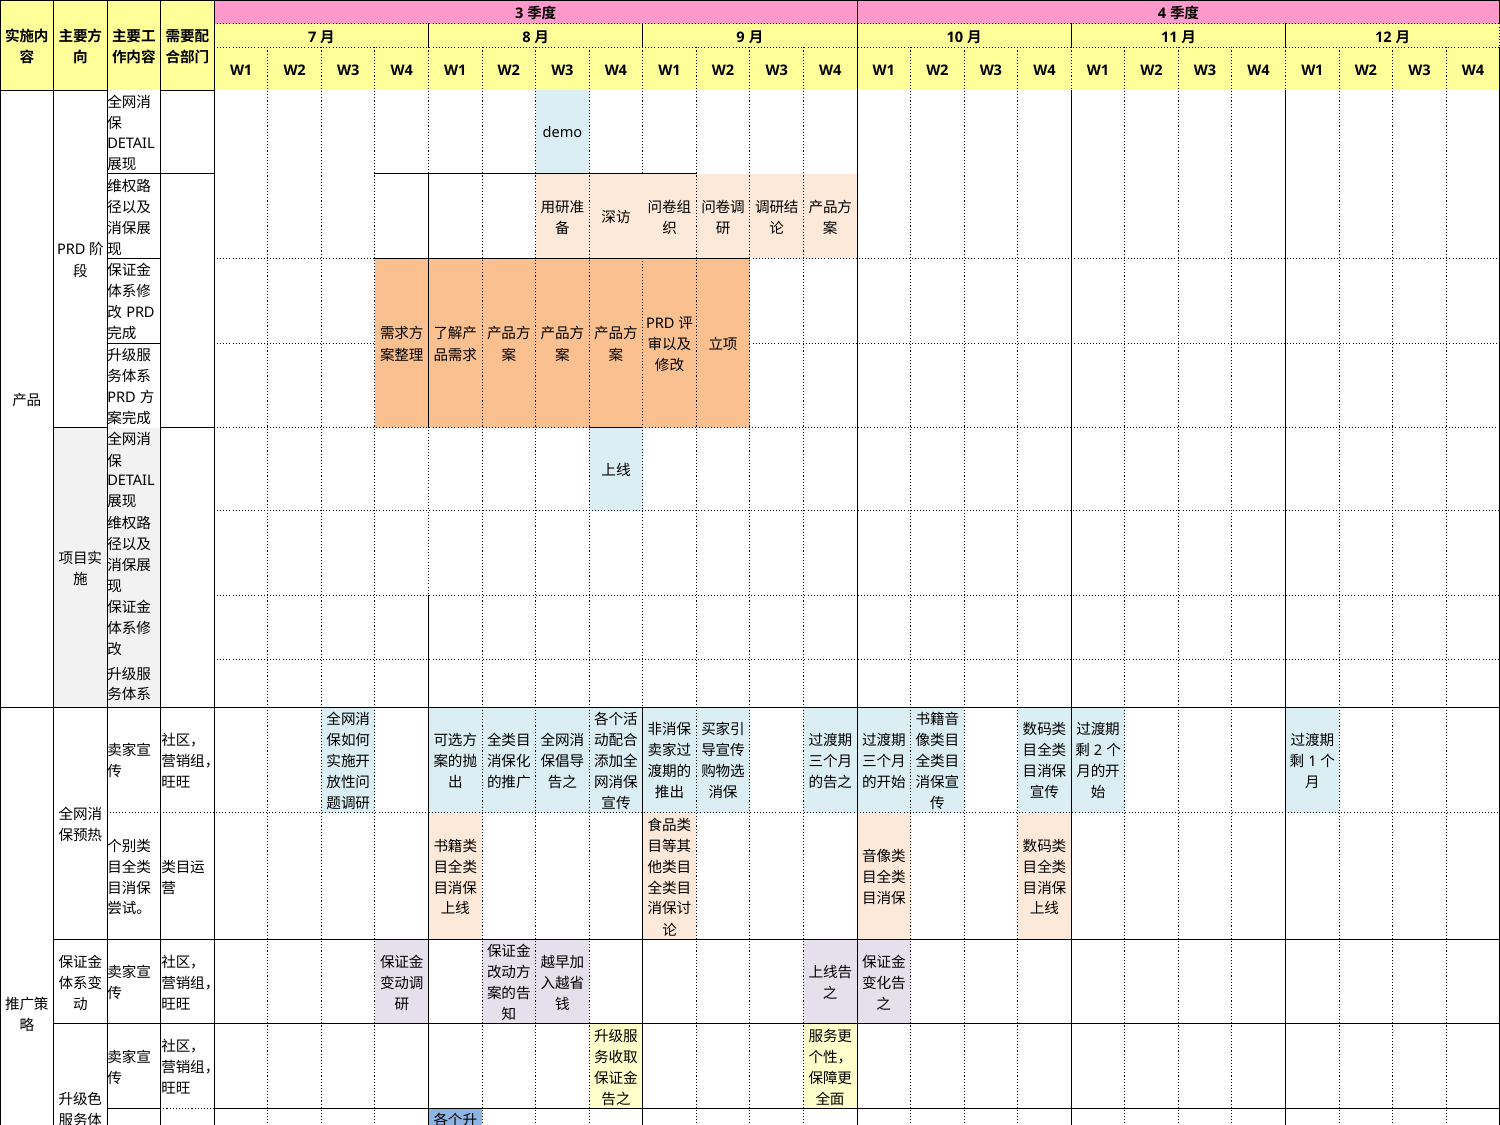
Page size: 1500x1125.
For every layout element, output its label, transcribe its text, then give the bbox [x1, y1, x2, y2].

table_cell [1393, 343, 1446, 428]
table_cell [429, 940, 482, 1023]
table_cell [1125, 343, 1178, 428]
table_cell [1339, 343, 1393, 428]
table_cell [1018, 940, 1071, 1023]
table_cell 调研结论 [750, 174, 803, 258]
table_cell [1232, 343, 1285, 428]
table_cell [589, 511, 643, 596]
table_cell [750, 659, 803, 707]
table_cell [911, 343, 964, 428]
table_cell [1018, 1024, 1071, 1108]
table_cell 立项 [696, 259, 750, 428]
table_cell [1446, 343, 1499, 428]
table_cell [536, 659, 589, 707]
table_cell [1393, 813, 1446, 939]
table_cell [858, 596, 911, 659]
table_cell 各个升级服务相关运营小二沟通 [429, 1109, 482, 1125]
table_cell [589, 940, 642, 1023]
table_cell [1232, 596, 1285, 659]
table_cell W3 [1178, 48, 1232, 90]
table_cell [858, 258, 911, 343]
table_cell [1178, 940, 1232, 1023]
table_cell [321, 1109, 375, 1125]
table_cell [750, 1024, 803, 1108]
table_cell [1446, 511, 1499, 596]
table_cell [1232, 258, 1285, 343]
table_cell [321, 511, 375, 596]
table_cell [1018, 428, 1071, 511]
table_cell [1072, 428, 1125, 511]
table_cell [964, 1024, 1018, 1108]
table_cell [1178, 174, 1232, 258]
table_cell [1232, 940, 1285, 1023]
table_cell [1339, 511, 1393, 596]
table_cell [268, 1109, 321, 1125]
table_cell [750, 708, 803, 813]
table_cell [1072, 343, 1125, 428]
table_cell 越早加入越省钱 [536, 940, 589, 1023]
table_cell [750, 1109, 803, 1125]
table_cell [1446, 708, 1499, 813]
table_cell 10月 [858, 24, 1071, 48]
table_cell [1339, 174, 1393, 258]
table_cell 产品方案 [803, 174, 857, 258]
table_cell [1393, 174, 1446, 258]
table_cell [482, 90, 536, 173]
table_cell 产品方案 [482, 259, 536, 428]
table_cell [268, 940, 321, 1023]
table_cell [1339, 1109, 1393, 1125]
table_cell [375, 596, 428, 659]
table_cell [1072, 813, 1125, 939]
table_header 3季度 [215, 1, 857, 24]
table_cell 保证金体系变动 [54, 940, 107, 1023]
table_cell W2 [911, 48, 964, 90]
table_cell [1286, 1024, 1339, 1108]
table_cell 社区，营销组，旺旺 [161, 1024, 214, 1109]
table_cell [268, 1024, 321, 1108]
table_cell [1286, 90, 1339, 174]
table_cell [1393, 428, 1446, 511]
table_cell [1232, 708, 1285, 813]
table_cell [1125, 511, 1178, 596]
table_cell [1446, 258, 1499, 343]
table_cell 11月 [1072, 24, 1285, 48]
table_cell [643, 940, 696, 1023]
table_cell 社区，营销组，旺旺 [161, 940, 214, 1023]
table_cell [858, 1109, 911, 1125]
table_cell [1393, 258, 1446, 343]
table_cell [1286, 596, 1339, 659]
table_cell [1393, 708, 1446, 813]
table_cell [589, 1109, 642, 1125]
table_cell [1072, 511, 1125, 596]
table_cell [1232, 1024, 1285, 1108]
table_cell [1286, 1109, 1339, 1125]
table_cell [803, 1109, 857, 1125]
table_cell [1446, 596, 1499, 659]
table_cell [1446, 1024, 1499, 1108]
table_cell [858, 428, 911, 511]
table_cell [268, 708, 321, 813]
table_cell [1393, 1109, 1446, 1125]
table_cell [911, 90, 964, 174]
table_cell [1339, 1024, 1393, 1108]
table_cell [1339, 90, 1393, 174]
table_cell [858, 659, 911, 707]
table_cell 推广策略 [1, 708, 53, 1125]
table_cell [375, 428, 429, 511]
table_header 主要工作内容 [108, 1, 160, 90]
table_cell W3 [750, 48, 803, 90]
table_cell W2 [696, 48, 750, 90]
table_cell [1125, 596, 1178, 659]
table_header 实施内容 [1, 1, 53, 90]
table_cell [911, 813, 964, 939]
table_cell 需求方案整理 [375, 259, 428, 428]
table_cell [1393, 511, 1446, 596]
table_cell 全网消保预热 [54, 708, 107, 939]
table_cell [964, 343, 1018, 428]
table_cell [429, 511, 482, 596]
table_cell W4 [1232, 48, 1286, 90]
table_cell [964, 258, 1018, 343]
table_cell 项目实施 [54, 428, 107, 707]
table_cell 保证金变化告之 [858, 940, 911, 1023]
table_cell 12月 [1286, 24, 1500, 48]
table_cell [643, 511, 696, 596]
table_cell 保证金体系修改PRD完成 [108, 259, 160, 343]
table_cell [1072, 1024, 1125, 1108]
table_cell [215, 258, 268, 343]
table_cell [1339, 596, 1393, 659]
table_cell [1125, 659, 1178, 707]
table_cell 用研准备 [536, 174, 589, 258]
table_cell [696, 1024, 750, 1108]
table_cell 类目运营 [161, 1109, 214, 1125]
table_cell [268, 258, 321, 343]
table_cell W3 [1393, 48, 1446, 90]
table_cell [161, 596, 214, 707]
table_cell [1125, 258, 1178, 343]
table_cell [1446, 174, 1499, 258]
table_cell [750, 940, 803, 1023]
table_cell [375, 174, 428, 258]
table_cell [643, 428, 696, 511]
table_cell 可选方案的抛出 [429, 708, 482, 813]
table_cell [1446, 90, 1499, 174]
table_cell [161, 511, 214, 596]
table_cell [696, 940, 750, 1023]
table_cell 深访 [589, 174, 643, 258]
table_cell [643, 1024, 696, 1108]
table_cell [1286, 428, 1339, 511]
table_cell 保证金改动方案的告知 [482, 940, 536, 1023]
table_cell [1018, 511, 1071, 596]
table_cell [268, 174, 321, 258]
table_cell [964, 659, 1018, 707]
table_cell [215, 708, 268, 813]
table_cell 产品方案 [536, 259, 589, 428]
table_cell [1125, 174, 1178, 258]
table_cell [375, 1024, 428, 1108]
table_cell [803, 258, 857, 343]
table_cell [161, 174, 214, 258]
table_cell [215, 174, 268, 258]
table_cell 产品 [1, 91, 53, 707]
table_cell [803, 596, 857, 659]
table_cell [161, 428, 214, 511]
table_cell [803, 90, 857, 174]
table_cell PRD评审以及修改 [643, 259, 696, 428]
table_cell W4 [1018, 48, 1071, 90]
table_cell demo [536, 90, 589, 173]
table_cell [643, 659, 696, 707]
table_cell [964, 428, 1018, 511]
table_cell [696, 90, 750, 174]
table_cell [1286, 940, 1339, 1023]
table_cell 7月 [215, 24, 428, 48]
table_cell [215, 90, 268, 174]
table_cell 保证金体系修改 [108, 596, 160, 659]
table_cell [375, 511, 429, 596]
table_cell 书籍类目全类目消保上线 [429, 813, 482, 939]
table_cell [321, 659, 375, 707]
table_cell 类目运营 [161, 813, 214, 939]
table_cell [1018, 343, 1071, 428]
table_cell [1446, 940, 1499, 1023]
table_cell [858, 511, 911, 596]
table_cell [1072, 90, 1125, 174]
table_cell [964, 708, 1018, 813]
table_cell [911, 596, 964, 659]
table_cell [375, 90, 429, 173]
table_cell 数码类目全类目消保上线 [1018, 813, 1071, 939]
table_cell [911, 940, 964, 1023]
table_cell [1339, 258, 1393, 343]
table_cell [215, 659, 268, 707]
table_cell [215, 1024, 268, 1108]
table_cell [268, 343, 321, 428]
table_cell [964, 1109, 1018, 1125]
table_cell [429, 596, 482, 659]
table_cell 升级色服务体系变动 [54, 1024, 107, 1125]
table_cell [321, 428, 375, 511]
table_cell [750, 343, 803, 428]
table_cell 9月 [643, 24, 857, 48]
table_cell [911, 1109, 964, 1125]
table_cell [1072, 940, 1125, 1023]
table_cell [375, 1109, 428, 1125]
table_cell [1286, 174, 1339, 258]
table_cell [1018, 659, 1071, 707]
table_cell [803, 343, 857, 428]
table_cell [1286, 659, 1339, 707]
table_cell 问卷调研 [696, 174, 750, 258]
table_cell [1339, 428, 1393, 511]
table_cell [536, 511, 589, 596]
table_cell [1018, 1109, 1071, 1125]
table_cell [1178, 1109, 1232, 1125]
table_cell [643, 1109, 696, 1125]
table_cell 升级服务收取保证金告之 [589, 1024, 642, 1108]
table_cell 买家引导宣传购物选消保 [696, 708, 750, 813]
table_cell [268, 596, 321, 659]
table_cell [1072, 1109, 1125, 1125]
table_cell [964, 511, 1018, 596]
table_cell [696, 813, 750, 939]
table_header 主要方向 [54, 1, 107, 90]
table_cell [1446, 1109, 1499, 1125]
table_cell W1 [429, 48, 482, 90]
table_cell W4 [1446, 48, 1499, 90]
table_cell [643, 90, 696, 173]
table_cell W3 [536, 48, 589, 90]
table_cell [696, 428, 750, 511]
table_cell [429, 174, 482, 258]
table_cell 卖家宣传 [108, 1024, 160, 1108]
table_cell [1125, 1024, 1178, 1108]
table_cell [482, 511, 536, 596]
table_cell [750, 596, 803, 659]
table_cell 上线 [589, 428, 643, 511]
table_cell [1178, 343, 1232, 428]
table_cell 书籍音像类目全类目消保宣传 [911, 708, 964, 813]
table_cell [750, 258, 803, 343]
table_cell [482, 659, 536, 707]
table_cell 非消保卖家过渡期的推出 [643, 708, 696, 813]
table_cell [696, 511, 750, 596]
table_cell [375, 813, 428, 939]
table_cell [1393, 1024, 1446, 1108]
table_cell [1018, 90, 1071, 174]
table_cell [536, 428, 589, 511]
table_cell 全网消保倡导告之 [536, 708, 589, 813]
table_cell [215, 343, 268, 428]
table_cell [215, 511, 268, 596]
table_header 需要配合部门 [161, 1, 214, 90]
table_cell [321, 596, 375, 659]
table_cell [1339, 659, 1393, 707]
table_cell [268, 511, 321, 596]
table_cell [1393, 596, 1446, 659]
table_cell [429, 428, 482, 511]
table_cell [589, 596, 643, 659]
table_cell [1286, 343, 1339, 428]
table_cell [964, 596, 1018, 659]
table_cell [429, 90, 482, 173]
table_cell [321, 174, 375, 258]
table_cell 全网消保如何实施开放性问题调研 [321, 708, 375, 813]
table_cell [1286, 258, 1339, 343]
table_cell [858, 90, 911, 174]
table_cell 过渡期剩1个月 [1286, 708, 1339, 813]
table_cell [268, 428, 321, 511]
table_cell W1 [215, 48, 268, 90]
table_cell [1178, 511, 1232, 596]
table_cell [1178, 596, 1232, 659]
table_cell [375, 708, 428, 813]
table_cell [696, 1109, 750, 1125]
table_cell [215, 428, 268, 511]
table_cell [1178, 90, 1232, 174]
table_cell W1 [643, 48, 696, 90]
table_cell [750, 511, 803, 596]
table_cell [482, 428, 536, 511]
table_cell 类目宣导 [108, 1109, 160, 1125]
table_cell [1446, 813, 1499, 939]
table_cell [321, 1024, 375, 1108]
table_cell [429, 1024, 482, 1108]
table_cell 全网消保DETAIL展现 [108, 90, 160, 173]
table_cell [1446, 659, 1499, 707]
table_cell [1339, 940, 1393, 1023]
table_cell [1393, 940, 1446, 1023]
table_cell [1125, 428, 1178, 511]
table_cell [1178, 708, 1232, 813]
table_cell [1072, 258, 1125, 343]
table_cell [1232, 428, 1285, 511]
table_cell 保证金变动调研 [375, 940, 428, 1023]
table_cell [911, 174, 964, 258]
table_cell [1339, 708, 1393, 813]
table_cell 过渡期剩2个月的开始 [1072, 708, 1125, 813]
table_cell [1178, 428, 1232, 511]
table_cell [321, 813, 375, 939]
table_cell [1178, 1024, 1232, 1108]
table_cell [803, 813, 857, 939]
table_cell [911, 428, 964, 511]
table_cell [803, 659, 857, 707]
table_cell 过渡期三个月的开始 [858, 708, 911, 813]
table_cell [911, 258, 964, 343]
table_cell W4 [375, 48, 429, 90]
table_cell [482, 174, 536, 258]
table_cell [215, 813, 268, 939]
table_cell 升级服务体系PRD方案完成 [108, 344, 160, 428]
table_cell [268, 659, 321, 707]
table_cell [536, 596, 589, 659]
table_cell 各个活动配合添加全网消保宣传 [589, 708, 642, 813]
table_cell [1125, 813, 1178, 939]
table_cell [536, 813, 589, 939]
table_cell [911, 511, 964, 596]
table_cell [1232, 511, 1285, 596]
table_cell [911, 659, 964, 707]
table_cell [643, 596, 696, 659]
table_cell [482, 813, 536, 939]
table_cell [803, 428, 857, 511]
table_cell 上线告之 [803, 940, 857, 1023]
table_cell 个别类目全类目消保尝试。 [108, 813, 160, 939]
table_cell 卖家宣传 [108, 708, 160, 813]
table_cell [1286, 511, 1339, 596]
table_cell [1232, 813, 1285, 939]
table_cell [1232, 174, 1285, 258]
table_cell 服务更个性，保障更全面 [803, 1024, 857, 1108]
table_cell [215, 940, 268, 1023]
table_cell [482, 1024, 536, 1108]
table_cell W1 [1071, 48, 1125, 90]
table_cell [858, 1024, 911, 1108]
table_cell [589, 90, 643, 173]
table_cell [750, 813, 803, 939]
table_cell 问卷组织 [643, 174, 696, 258]
table_header 4季度 [858, 1, 1499, 24]
table_cell [1125, 940, 1178, 1023]
table_cell [1018, 174, 1071, 258]
table_cell [1393, 90, 1446, 174]
table_cell [268, 90, 321, 174]
table_cell [536, 1024, 589, 1108]
table_cell [1018, 596, 1071, 659]
table_cell [1072, 659, 1125, 707]
table_cell [429, 659, 482, 707]
table_cell [696, 659, 750, 707]
table_cell W1 [858, 48, 911, 90]
table_cell 数码类目全类目消保宣传 [1018, 708, 1071, 813]
table_cell [750, 428, 803, 511]
table_cell [161, 258, 214, 427]
table_cell [964, 813, 1018, 939]
table_cell [215, 1109, 268, 1125]
table_cell 社区，营销组，旺旺 [161, 708, 214, 813]
table_cell [1446, 428, 1499, 511]
table_cell [1232, 1109, 1285, 1125]
table_cell [964, 90, 1018, 174]
table_cell [1232, 659, 1285, 707]
table_cell [161, 91, 214, 173]
table_cell 了解产品需求 [429, 259, 482, 428]
table_cell [1178, 813, 1232, 939]
table_cell 音像类目全类目消保 [858, 813, 911, 939]
table_cell W4 [803, 48, 857, 90]
table_cell 全类目消保化的推广 [482, 708, 536, 813]
table_cell [750, 90, 803, 174]
table_cell 维权路径以及消保展现 [108, 174, 160, 258]
table_cell [482, 1109, 536, 1125]
table_cell [1125, 90, 1178, 174]
table_cell W2 [1125, 48, 1178, 90]
table_cell [858, 343, 911, 428]
table_cell [321, 940, 375, 1023]
table_cell PRD阶段 [54, 91, 107, 427]
table_cell [321, 343, 375, 428]
table_cell 全网消保DETAIL展现 [108, 428, 160, 511]
table_cell [964, 940, 1018, 1023]
table_cell 卖家宣传 [108, 940, 160, 1023]
table_cell [1018, 258, 1071, 343]
table_cell [1125, 1109, 1178, 1125]
table_cell 过渡期三个月的告之 [803, 708, 857, 813]
table_cell [1393, 659, 1446, 707]
table_cell [1339, 813, 1393, 939]
table_cell [536, 1109, 589, 1125]
table_cell [1178, 659, 1232, 707]
table_cell W1 [1286, 48, 1339, 90]
table_cell W4 [589, 48, 643, 90]
table_cell [911, 1024, 964, 1108]
table_cell [1125, 708, 1178, 813]
table_cell [321, 258, 375, 343]
table_cell W3 [321, 48, 375, 90]
table_cell 食品类目等其他类目全类目消保讨论 [643, 813, 696, 939]
table_cell [482, 596, 536, 659]
table_cell W3 [964, 48, 1018, 90]
table_cell W2 [482, 48, 536, 90]
table_cell 8月 [429, 24, 642, 48]
table_cell [321, 90, 375, 174]
table_cell [589, 659, 643, 707]
table_cell [1286, 813, 1339, 939]
table_cell 产品方案 [589, 259, 643, 427]
table_cell [589, 813, 642, 939]
table_cell 维权路径以及消保展现 [108, 511, 160, 596]
table_cell [1072, 174, 1125, 258]
table_cell [268, 813, 321, 939]
table_cell [1072, 596, 1125, 659]
table_cell W2 [1339, 48, 1393, 90]
table_cell [964, 174, 1018, 258]
table_cell 升级服务体系 [108, 659, 160, 707]
table_cell [696, 596, 750, 659]
table_cell [1232, 90, 1285, 174]
table_cell [375, 659, 428, 707]
table_cell [803, 511, 857, 596]
table_cell [858, 174, 911, 258]
table_cell [1178, 258, 1232, 343]
table_cell [215, 596, 268, 659]
table_cell W2 [268, 48, 321, 90]
